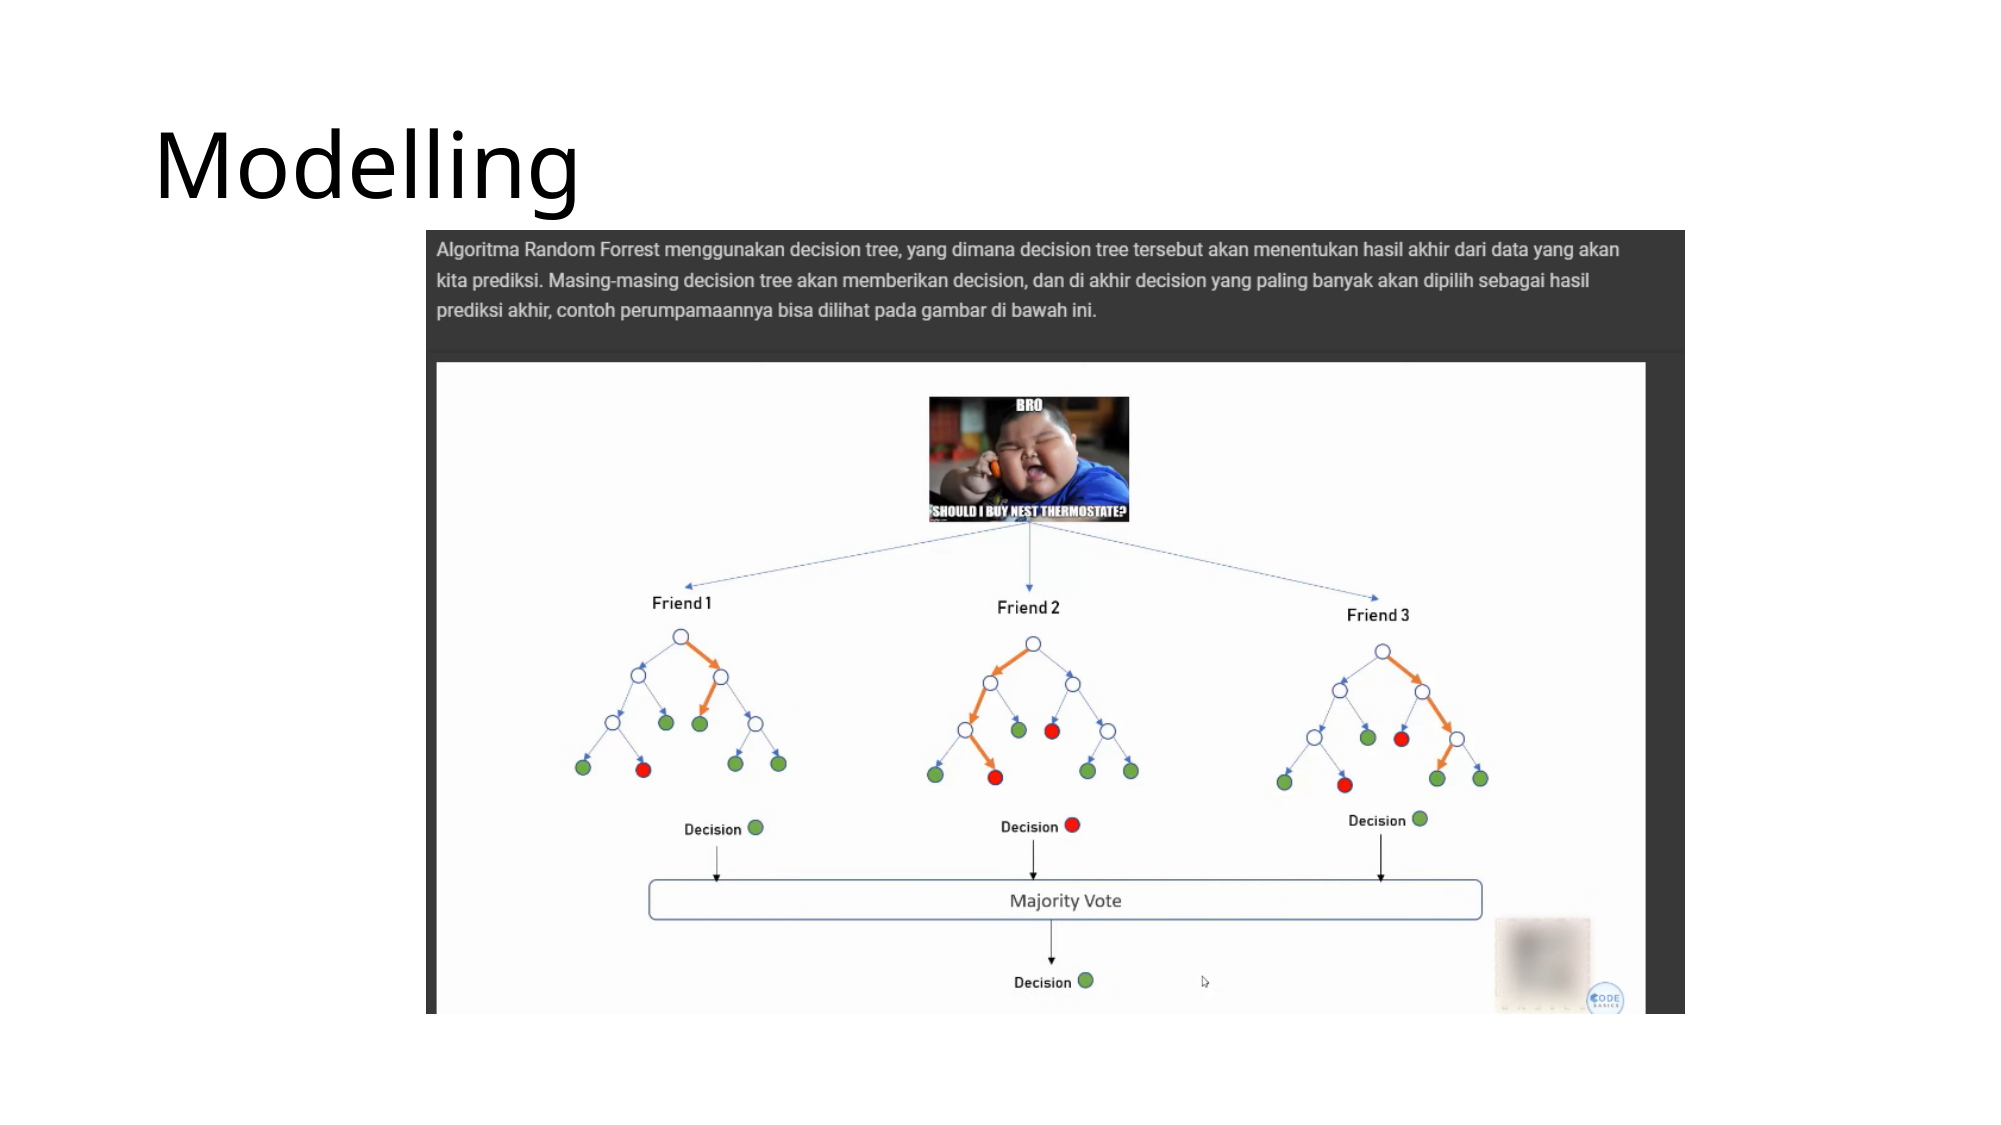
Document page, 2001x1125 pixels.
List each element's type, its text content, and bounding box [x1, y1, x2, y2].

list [426, 230, 1685, 1014]
title Modelling [137, 59, 1863, 278]
